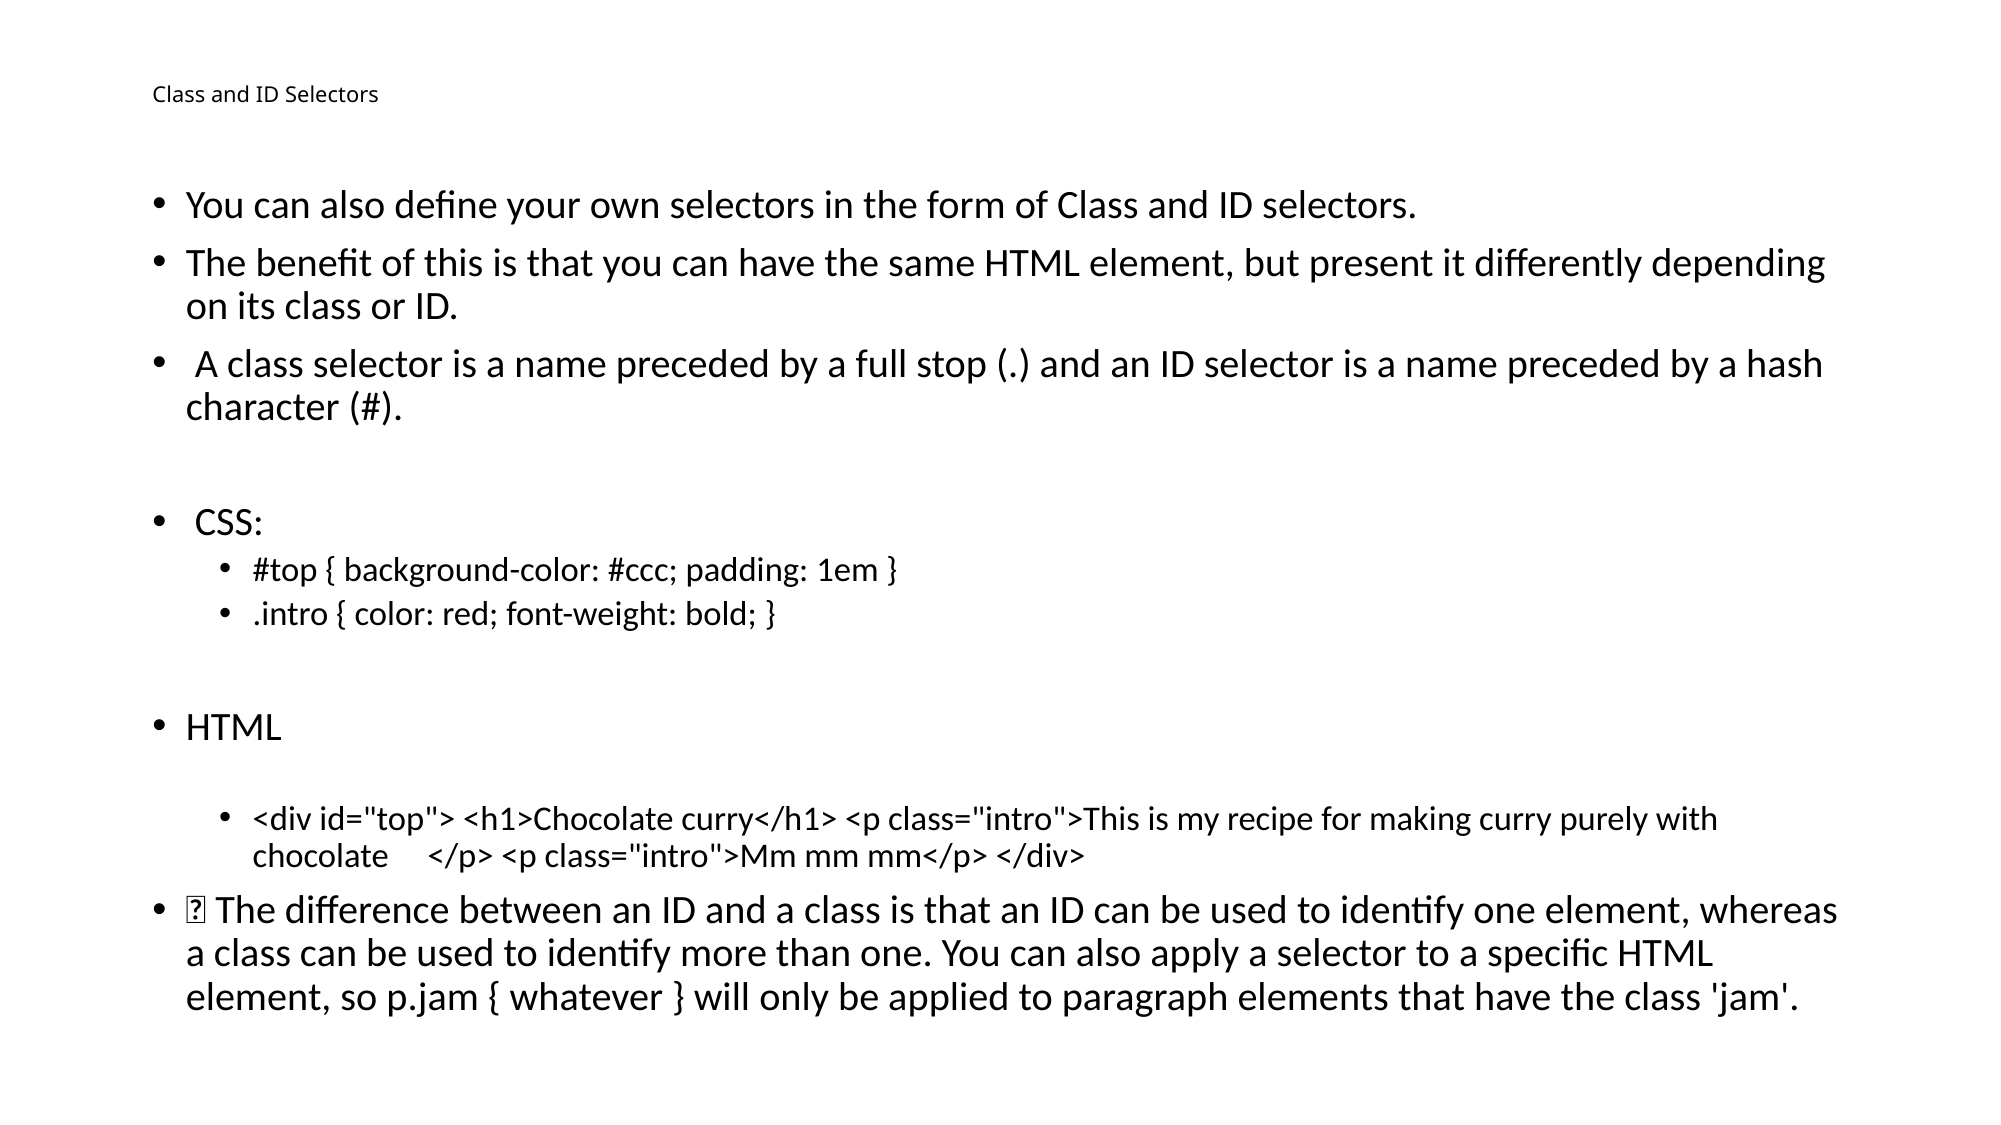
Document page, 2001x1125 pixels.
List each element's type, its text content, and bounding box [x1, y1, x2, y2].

title Class and ID Selectors [137, 51, 1863, 143]
list You can also define your own selectors in the form of Class and ID selectors. The benefit of this is that you can have the same HTML element, but present it differently depending on its class or ID. A class selector is a name preceded by a full stop (.) and an ID selector is a name preceded by a hash character (#). CSS: #top { background-color: #ccc; padding: 1em } .intro { color: red; font-weight: bold; } HTML <div id="top"> <h1>Chocolate curry</h1> <p class="intro">This is my recipe for making curry purely with chocolate </p> <p class="intro">Mm mm mm</p> </div>  The difference between an ID and a class is that an ID can be used to identify one element, whereas a class can be used to identify more than one. You can also apply a selector to a specific HTML element, so p.jam { whatever } will only be applied to paragraph elements that have the class 'jam'. [137, 176, 1863, 1050]
